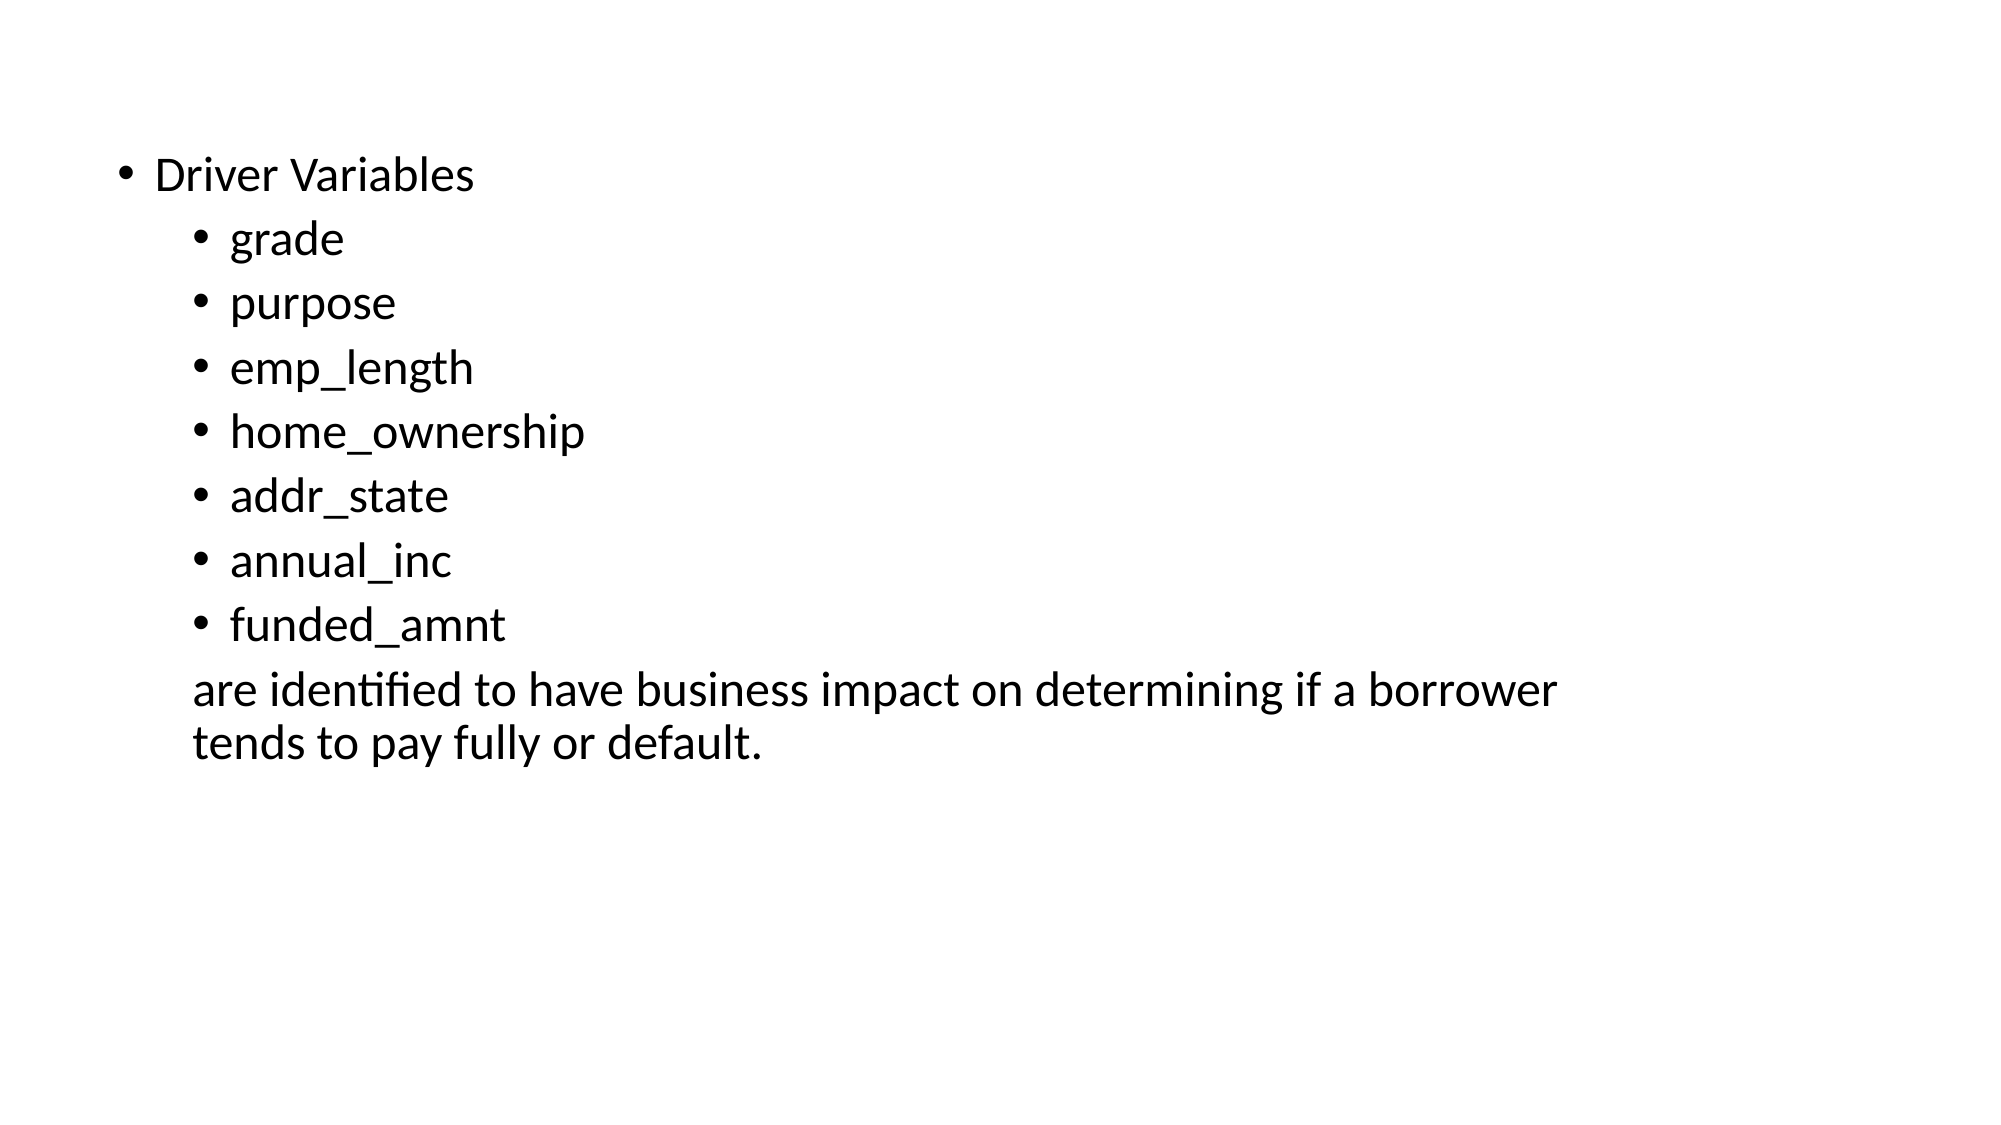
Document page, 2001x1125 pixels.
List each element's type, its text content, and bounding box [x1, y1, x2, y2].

list Driver Variables grade purpose emp_length home_ownership addr_state annual_inc funded_amnt are identified to have business impact on determining if a borrower tends to pay fully or default. [102, 140, 1659, 832]
